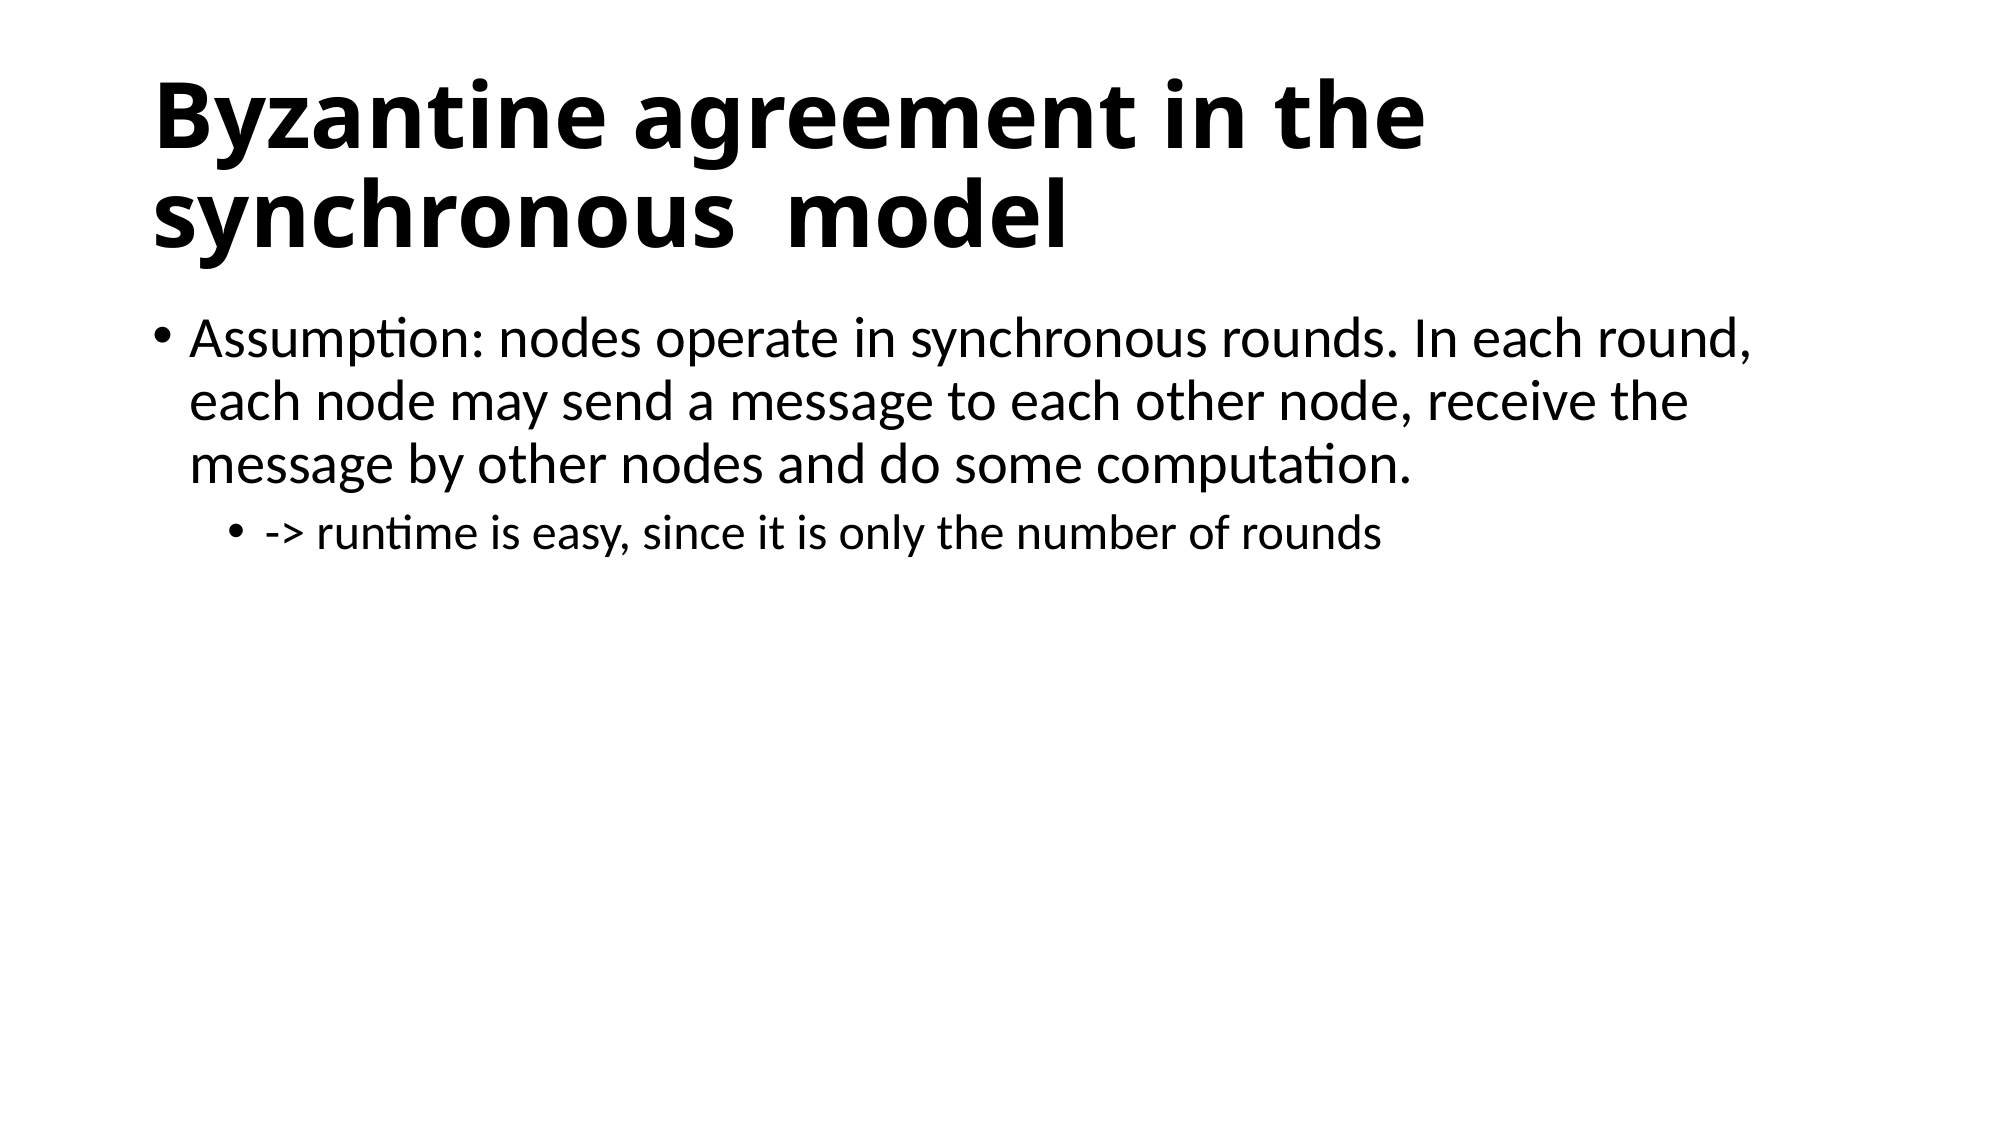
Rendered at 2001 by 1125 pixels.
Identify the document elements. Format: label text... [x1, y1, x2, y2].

list Assumption: nodes operate in synchronous rounds. In each round, each node may send a message to each other node, receive the message by other nodes and do some computation. -> runtime is easy, since it is only the number of rounds [137, 299, 1863, 1014]
title Byzantine agreement in the synchronous model [137, 59, 1863, 278]
